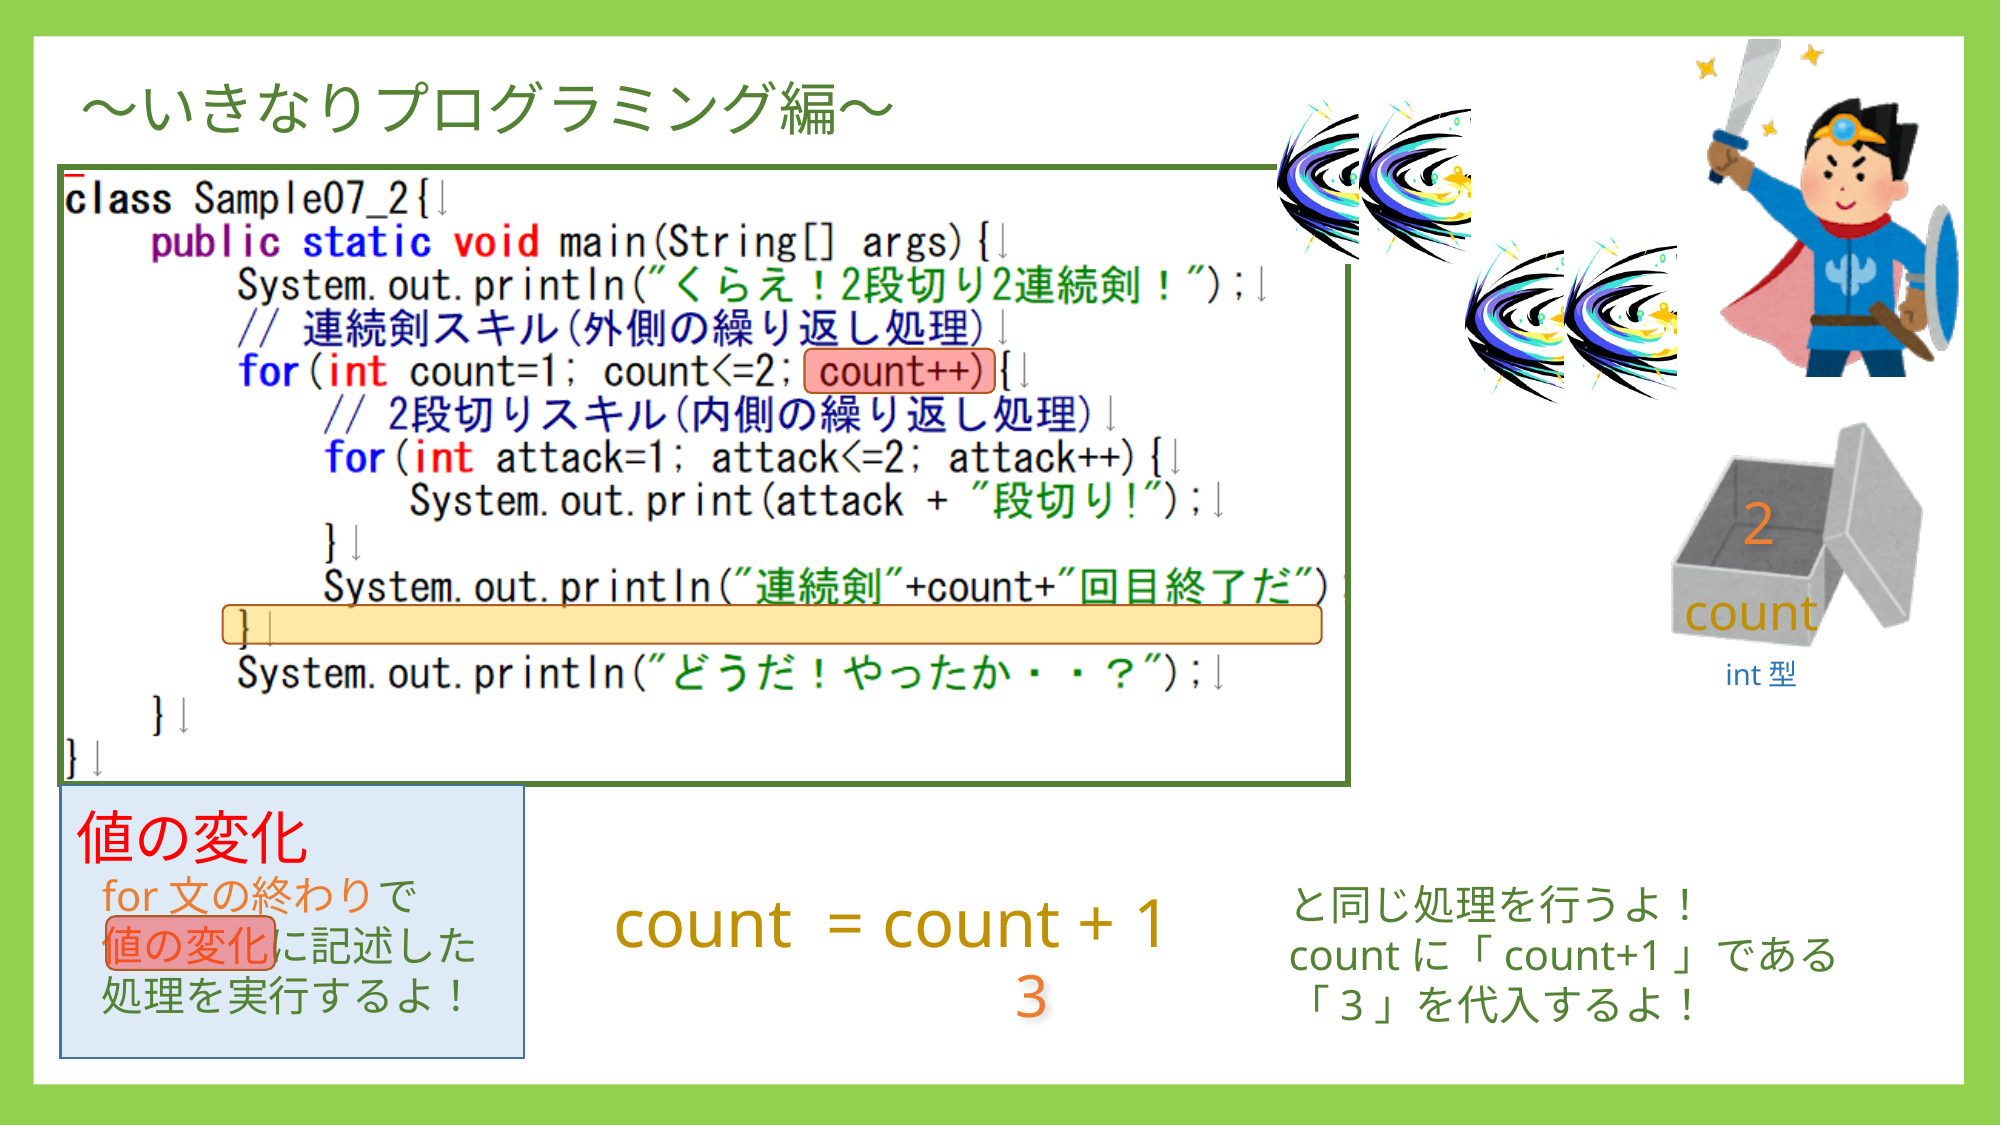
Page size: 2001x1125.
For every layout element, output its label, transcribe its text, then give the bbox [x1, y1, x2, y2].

text_box int型 [1710, 675, 1813, 699]
text_box と同じ処理を行うよ！ countに「count+1」である 「3」を代入するよ！ [1273, 871, 1855, 1037]
text_box [60, 166, 1277, 174]
text_box 3 [1001, 952, 1074, 1037]
text_box ～いきなりプログラミング編～ [65, 64, 911, 150]
text_box for文の終わりで 値の変化に記述した 処理を実行するよ！ [87, 862, 493, 1028]
picture [1663, 413, 1936, 675]
text_box 値の変化 [61, 793, 324, 879]
picture [60, 39, 2000, 784]
text_box [105, 915, 277, 971]
text_box count = count + 1 [598, 873, 1188, 969]
text_box [59, 784, 525, 1059]
